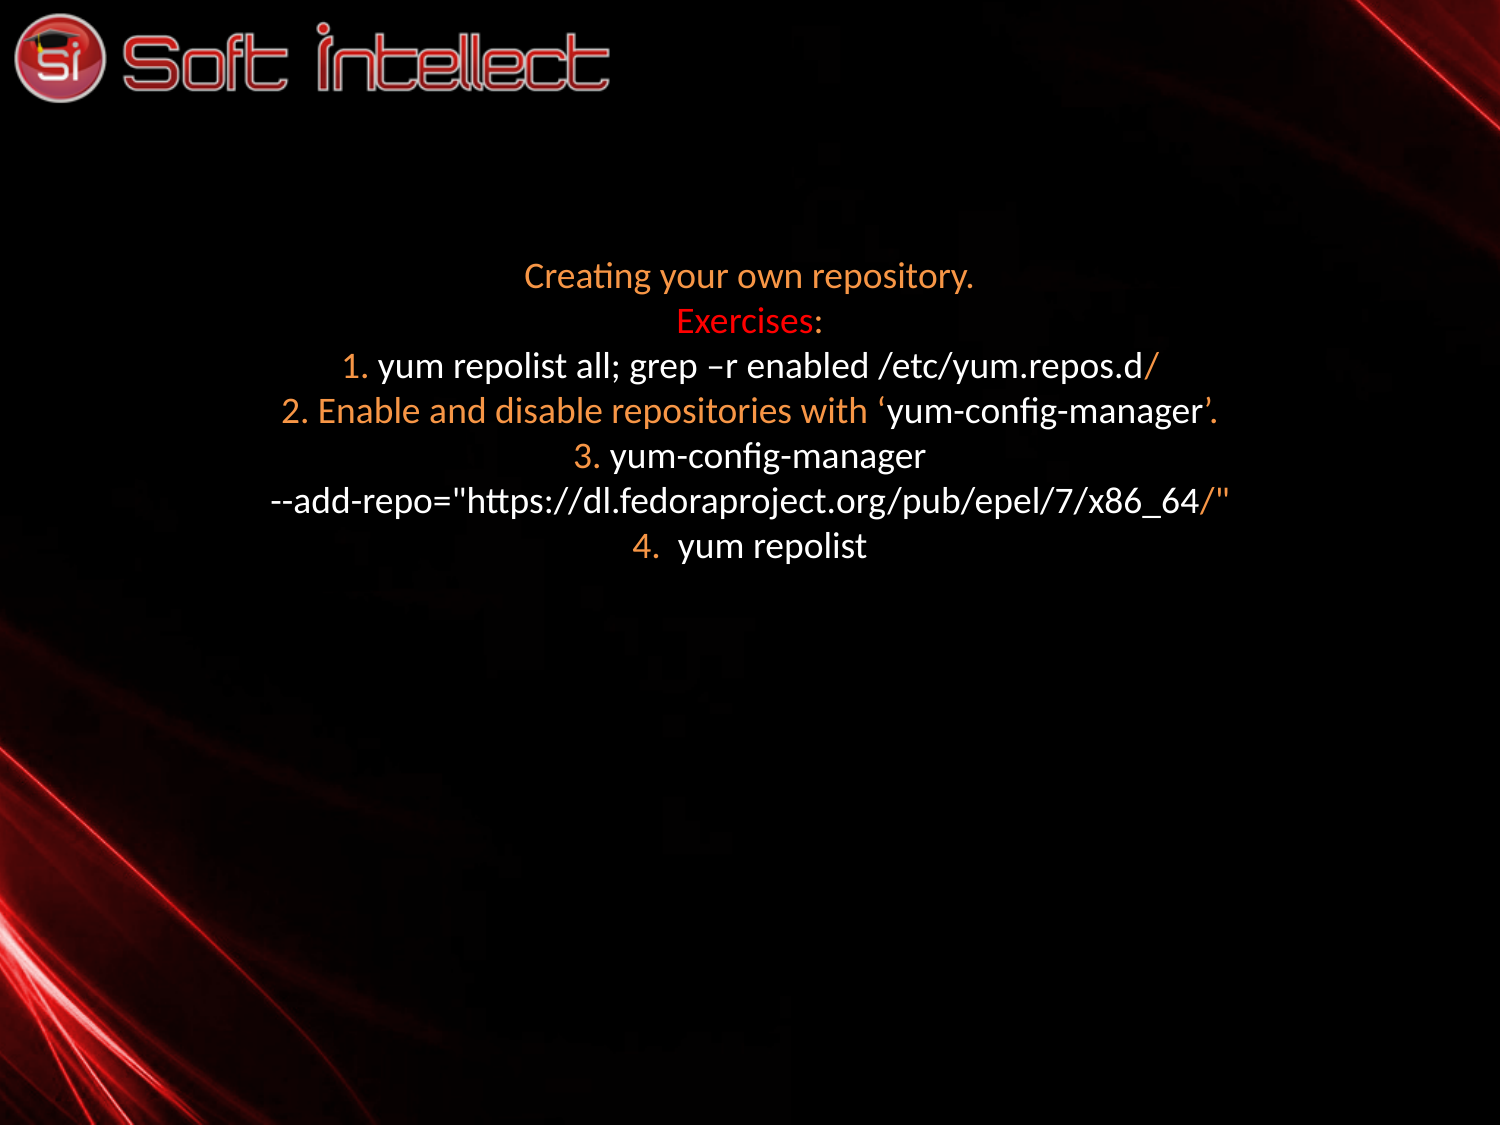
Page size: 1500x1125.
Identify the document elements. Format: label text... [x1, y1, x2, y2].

picture [0, 0, 1500, 1125]
title Creating your own repository. Exercises: 1. yum repolist all; grep –r enabled /etc/yum.repos.d/ 2. Enable and disable repositories with ‘yum-config-manager’. 3. yum-config-manager --add-repo="https://dl.fedoraproject.org/pub/epel/7/x86_64/" 4. yum repolist [75, 45, 1425, 233]
